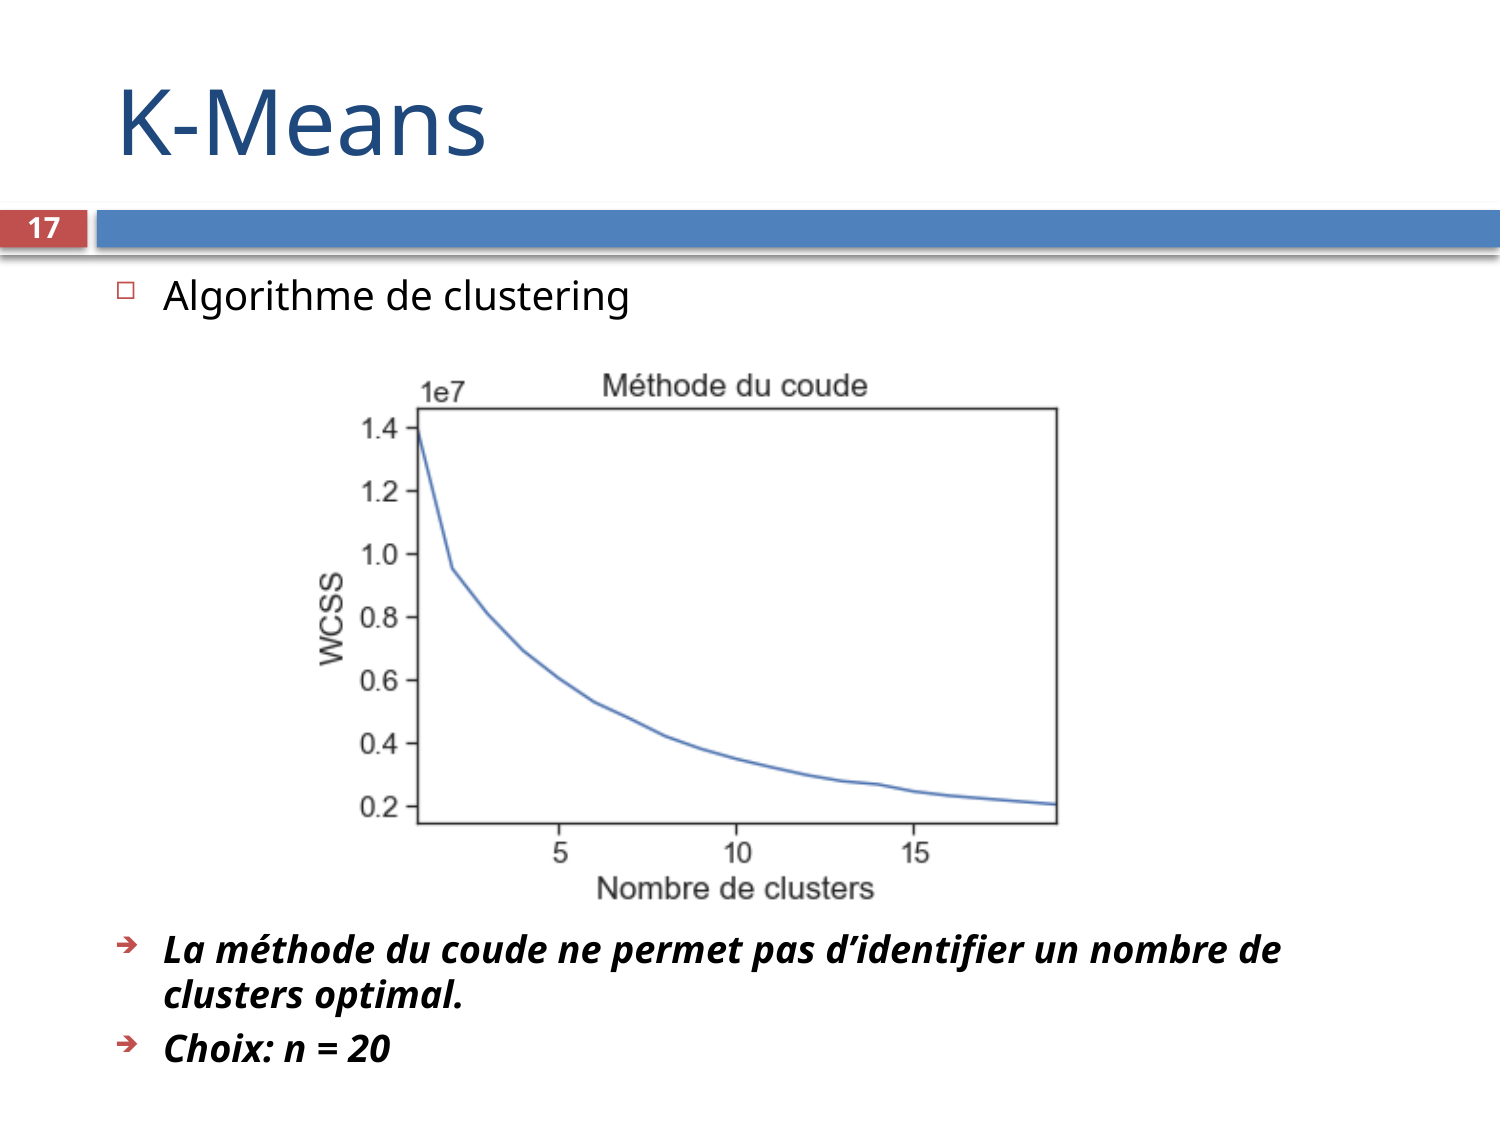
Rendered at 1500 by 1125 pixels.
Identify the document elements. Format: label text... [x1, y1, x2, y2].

slide_number 17 [0, 208, 88, 249]
title K-Means [100, 37, 1438, 200]
picture [300, 349, 1083, 913]
list Algorithme de clustering La méthode du coude ne permet pas d’identifier un nombre de clusters optimal. Choix: n = 20 [100, 262, 1438, 1083]
